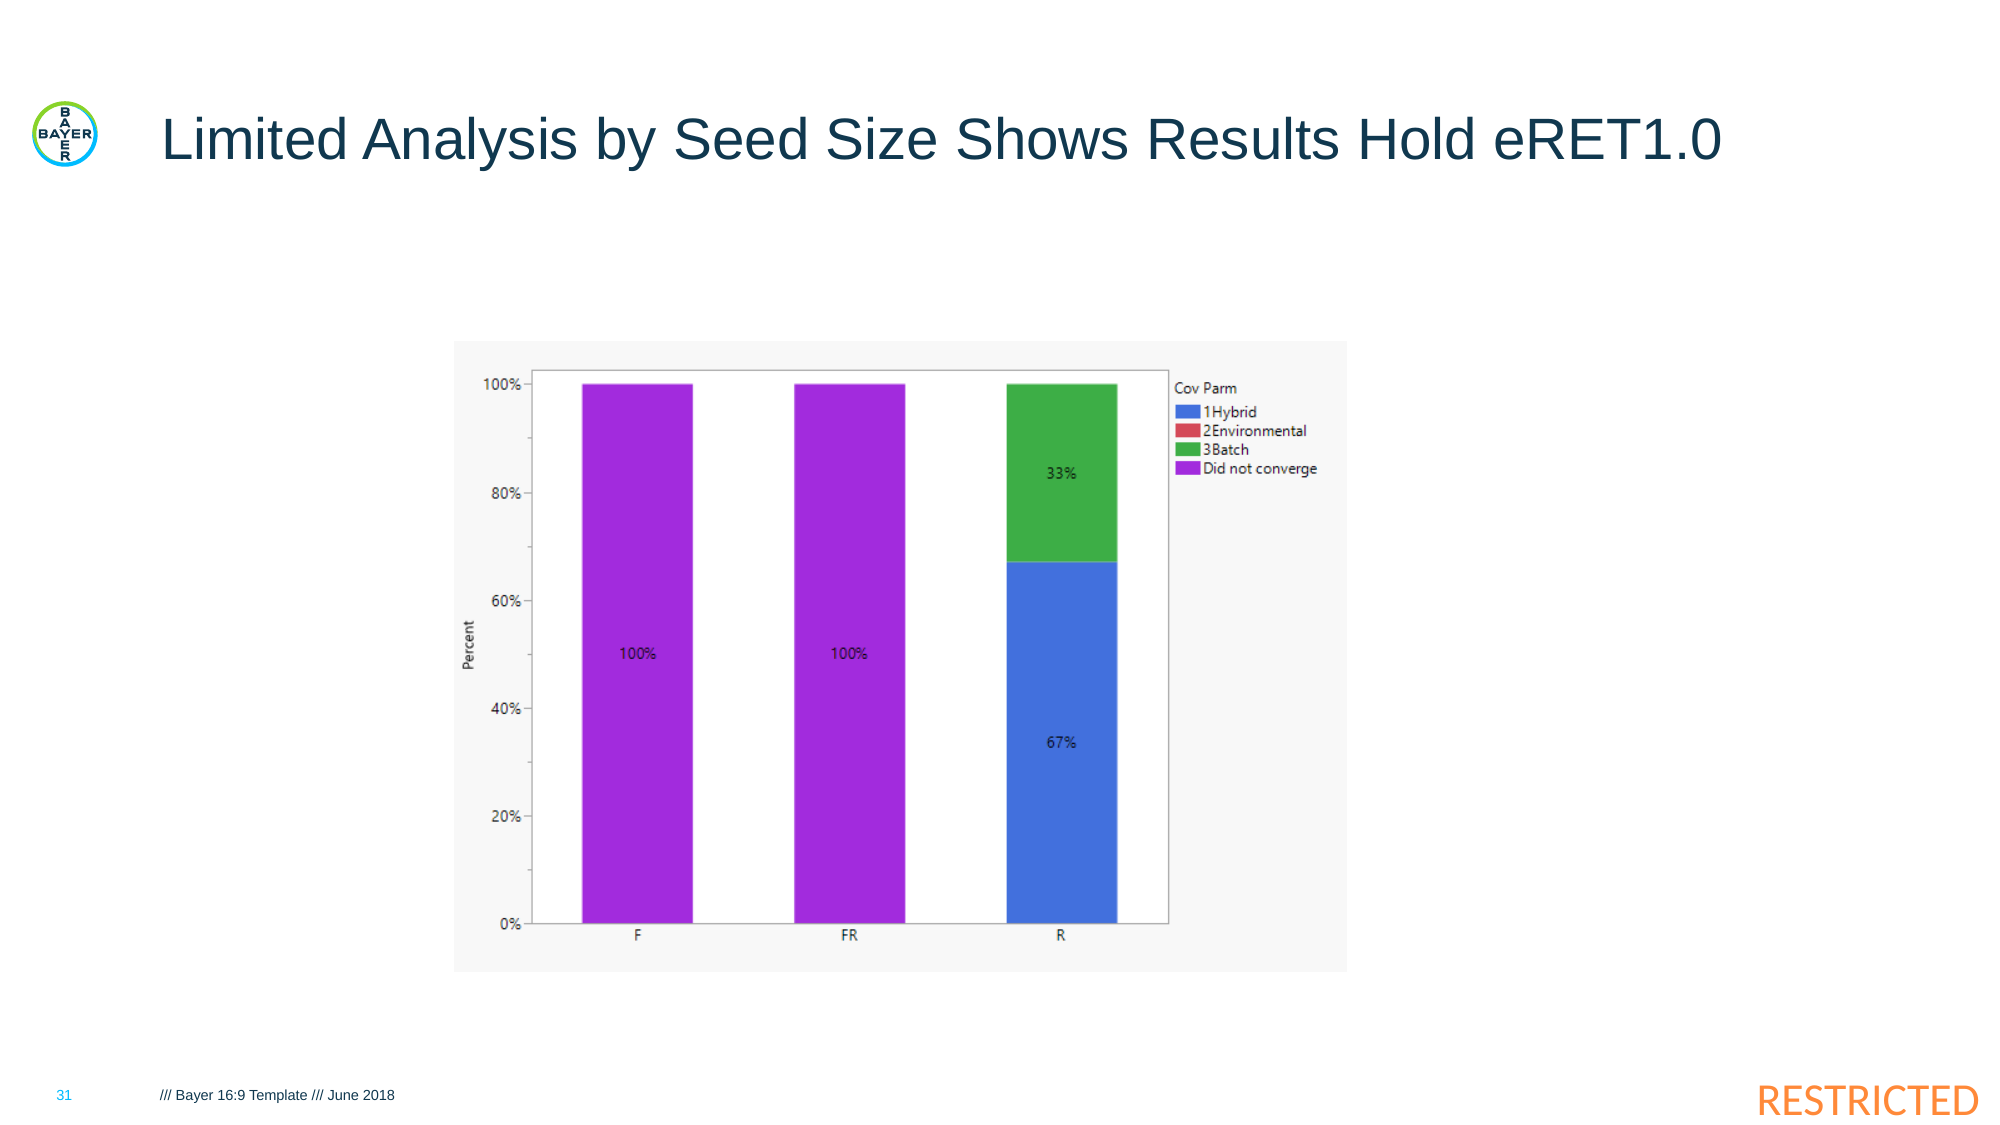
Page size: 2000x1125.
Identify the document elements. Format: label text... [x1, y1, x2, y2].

footer /// Bayer 16:9 Template /// June 2018 [159, 1085, 1578, 1104]
title Limited Analysis by Seed Size Shows Results Hold eRET1.0 [161, 29, 1933, 172]
picture [453, 341, 1347, 973]
slide_number 31 [32, 1085, 97, 1104]
picture [64, 105, 82, 112]
